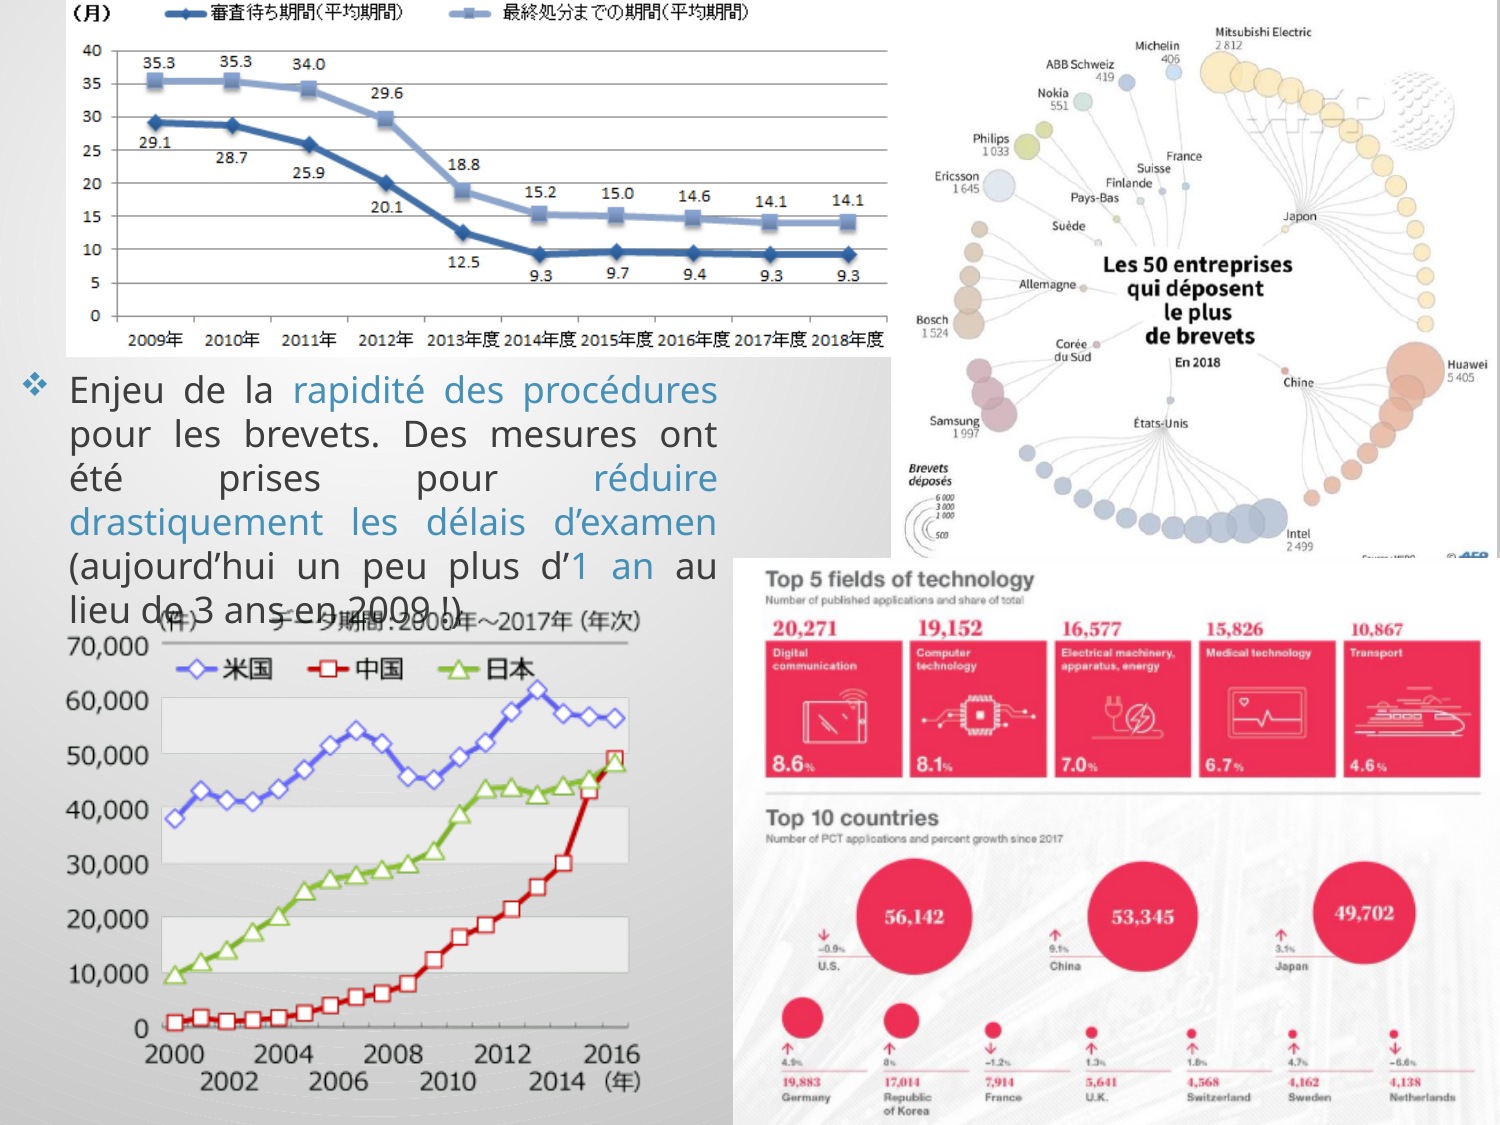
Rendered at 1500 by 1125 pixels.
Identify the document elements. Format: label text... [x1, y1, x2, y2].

picture [66, 0, 1500, 1125]
text_box Enjeu de la rapidité des procédures pour les brevets. Des mesures ont été prises pour réduire drastiquement les délais d’examen (aujourd’hui un peu plus d’1 an au lieu de 3 ans en 2009 !) [5, 359, 733, 641]
picture [64, 609, 645, 1103]
